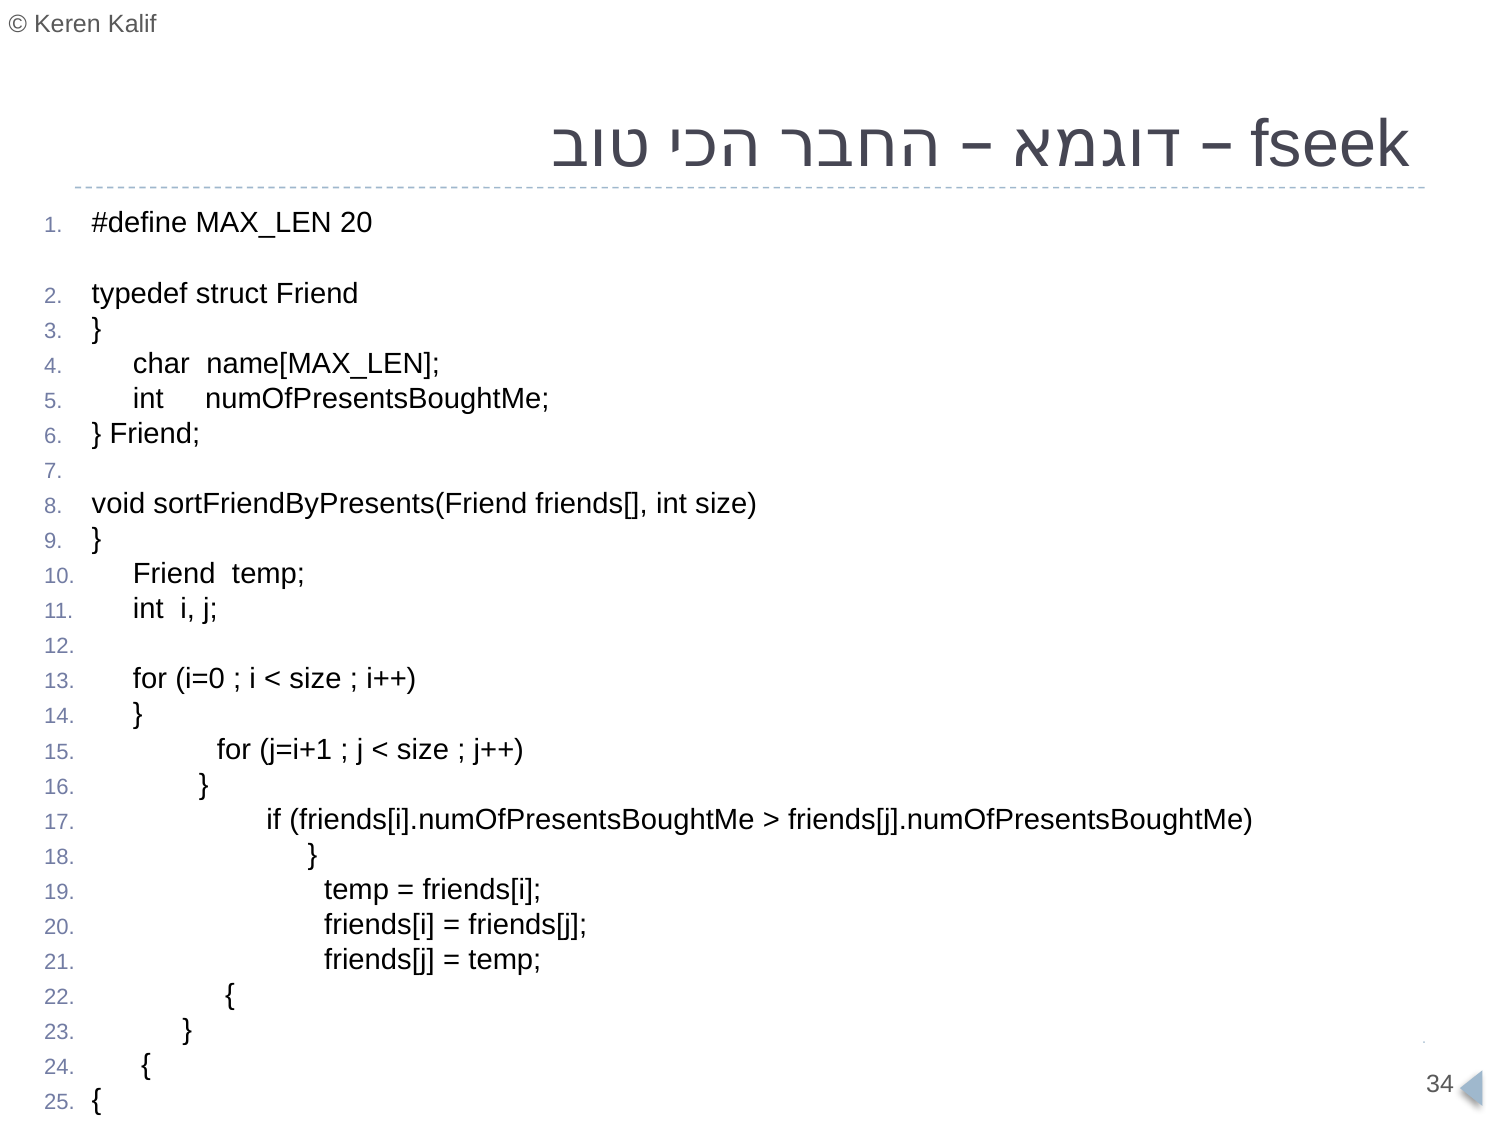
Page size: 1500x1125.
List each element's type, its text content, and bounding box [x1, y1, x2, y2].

title fseek – דוגמא – החבר הכי טוב [53, 24, 1425, 188]
list #define MAX_LEN 20 typedef struct Friend } char name[MAX_LEN]; int numOfPresentsBoughtMe; } Friend; void sortFriendByPresents(Friend friends[], int size) } Friend temp; int i, j; for (i=0 ; i < size ; i++) } for (j=i+1 ; j < size ; j++) } if (friends[i].numOfPresentsBoughtMe > friends[j].numOfPresentsBoughtMe) } temp = friends[i]; friends[i] = friends[j]; friends[j] = temp; { } { { [29, 196, 1500, 1125]
